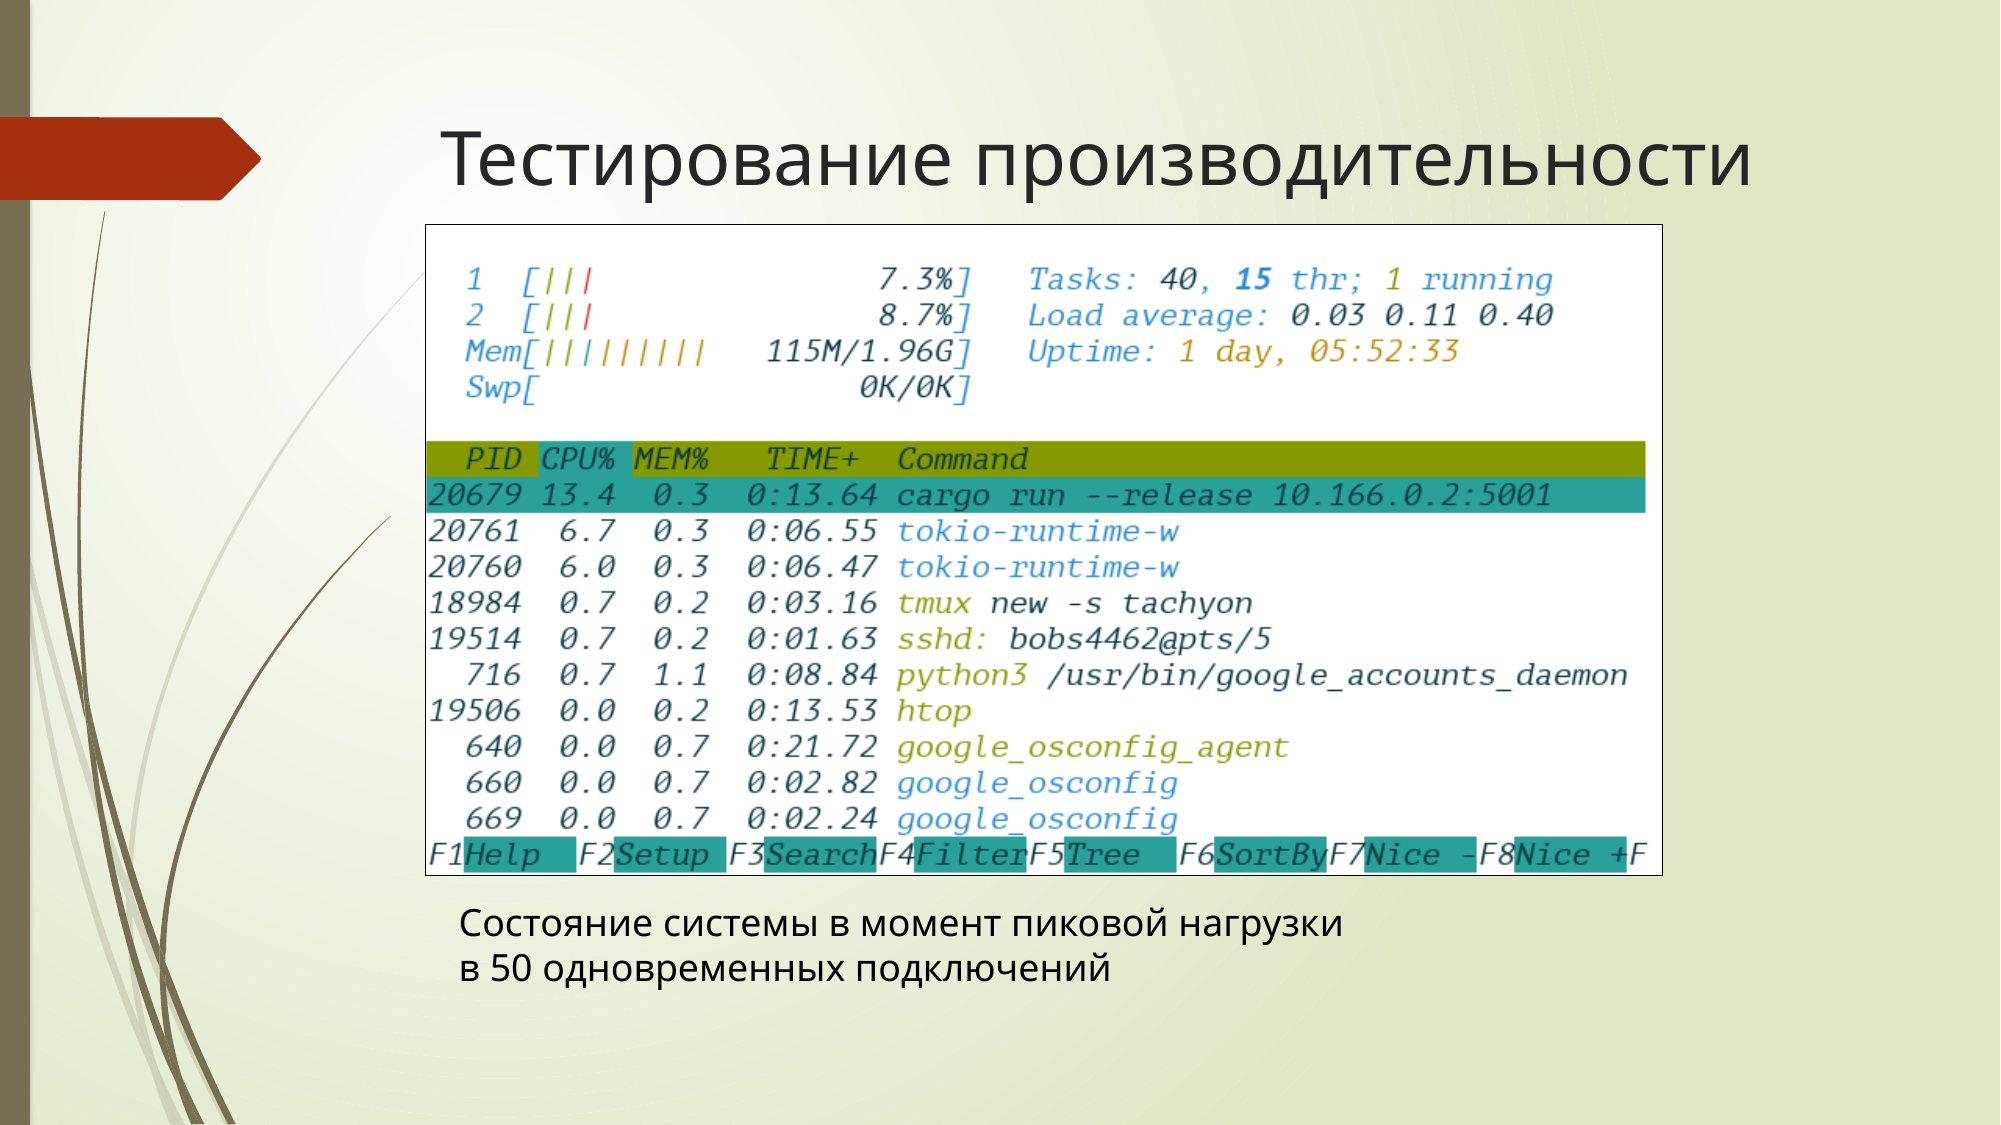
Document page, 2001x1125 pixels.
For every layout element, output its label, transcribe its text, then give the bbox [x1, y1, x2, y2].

text_box Состояние системы в момент пиковой нагрузки в 50 одновременных подключений [443, 891, 1360, 997]
picture [425, 223, 1664, 876]
title Тестирование производительности [425, 102, 1888, 225]
